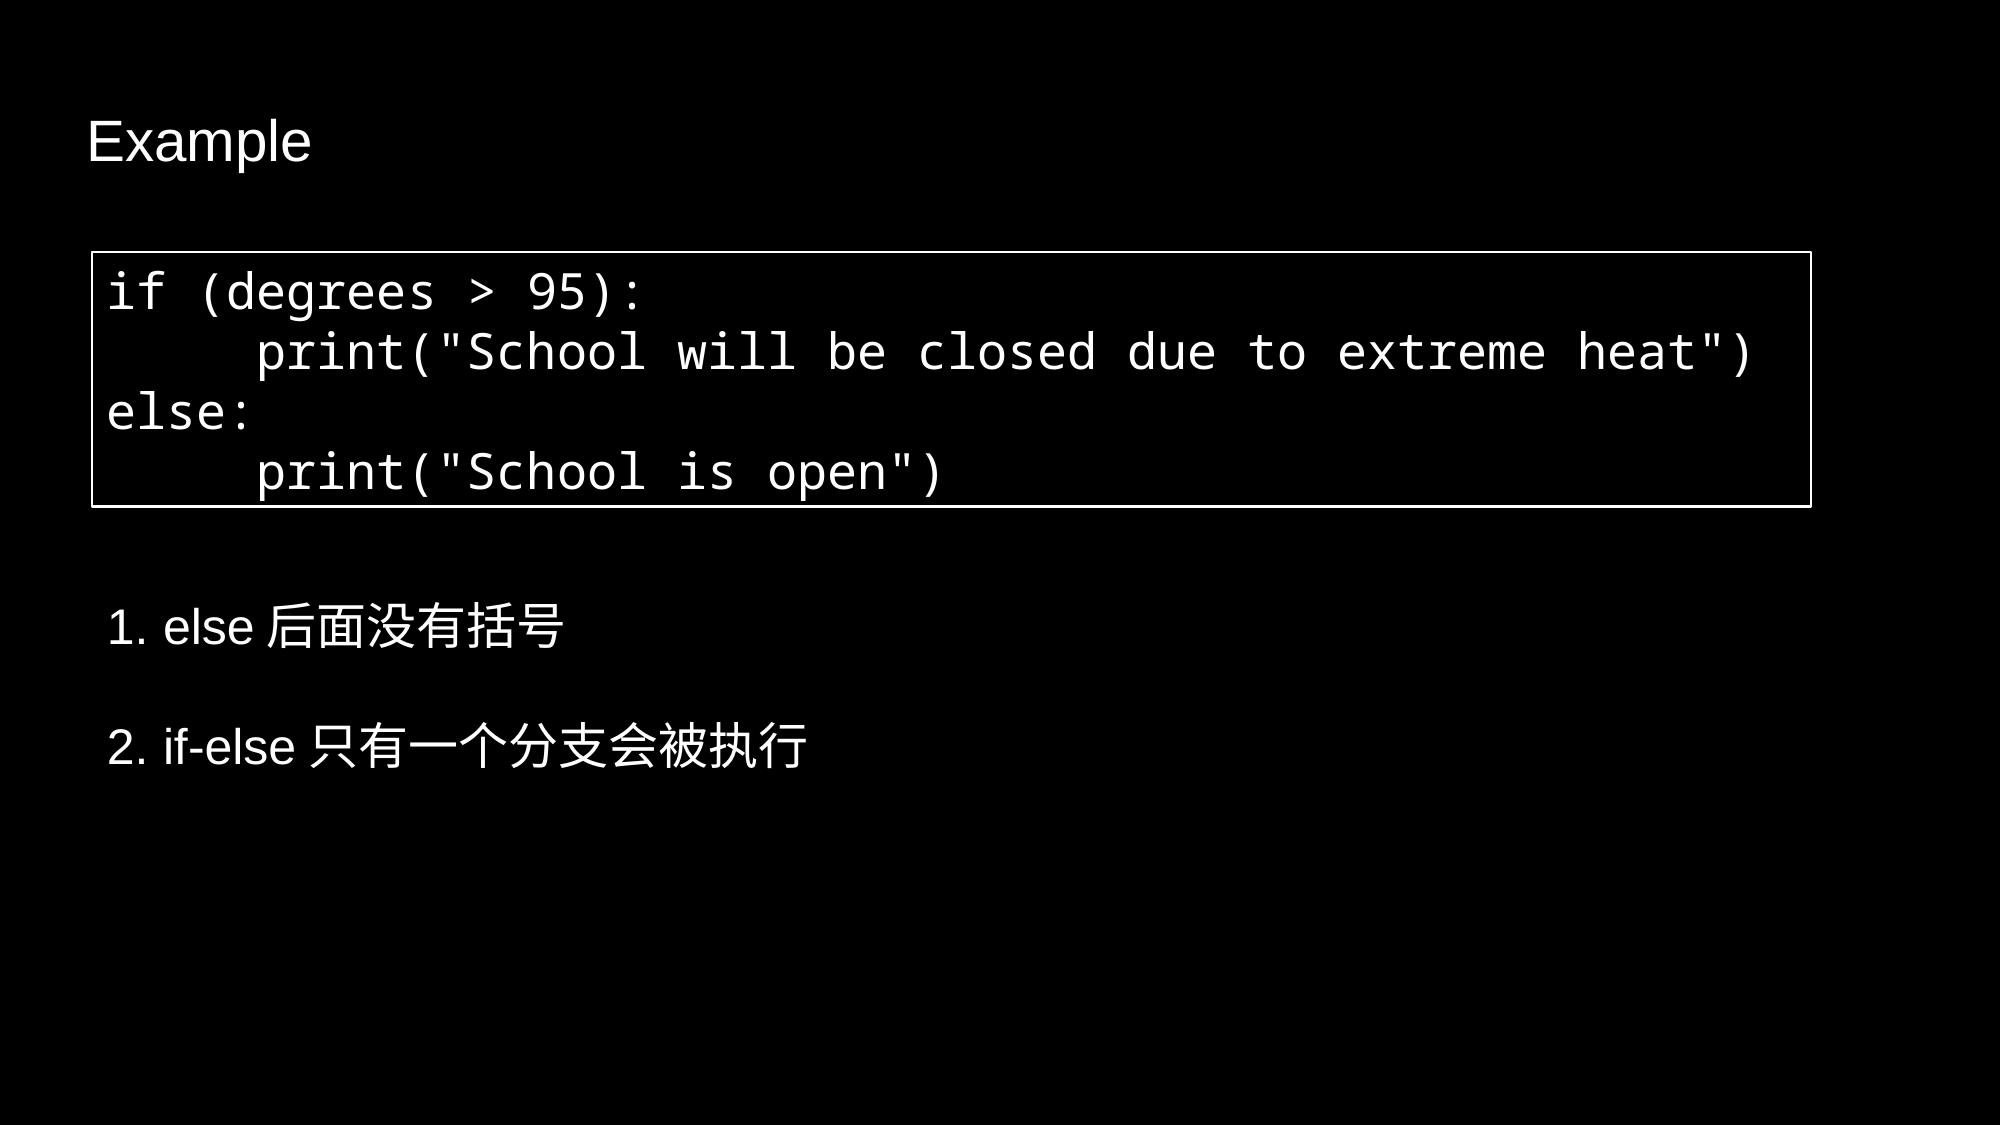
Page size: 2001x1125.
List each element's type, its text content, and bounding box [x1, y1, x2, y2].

text_box else后面没有括号 if-else只有一个分支会被执行 [92, 587, 1031, 782]
text_box Example [66, 83, 1930, 209]
text_box if (degrees > 95): print("School will be closed due to extreme heat") else: print("School is open") [92, 251, 1811, 507]
